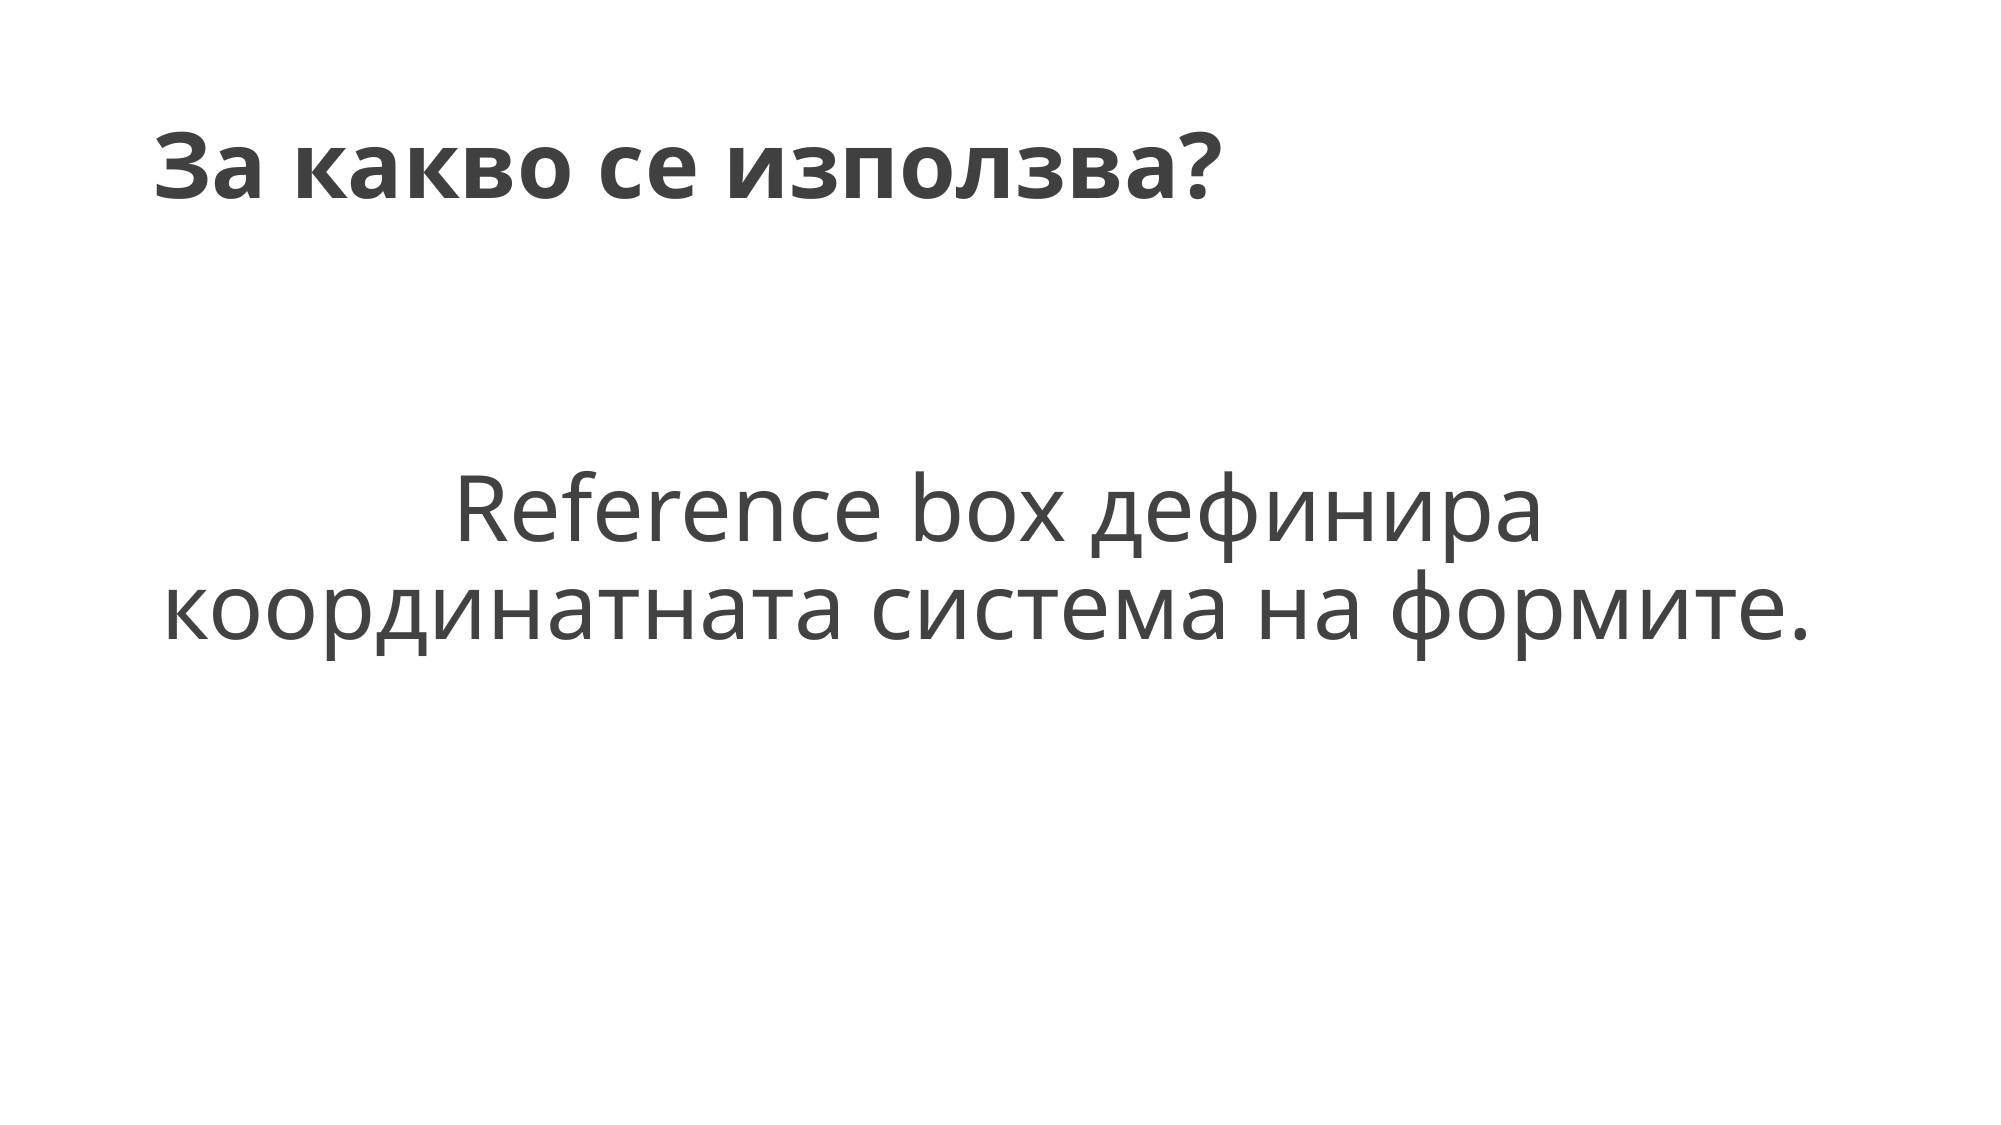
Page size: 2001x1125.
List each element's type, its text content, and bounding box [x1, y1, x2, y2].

list Reference box дефинира координатната система на формите. [137, 454, 1863, 799]
title За какво се използва? [137, 59, 1863, 278]
